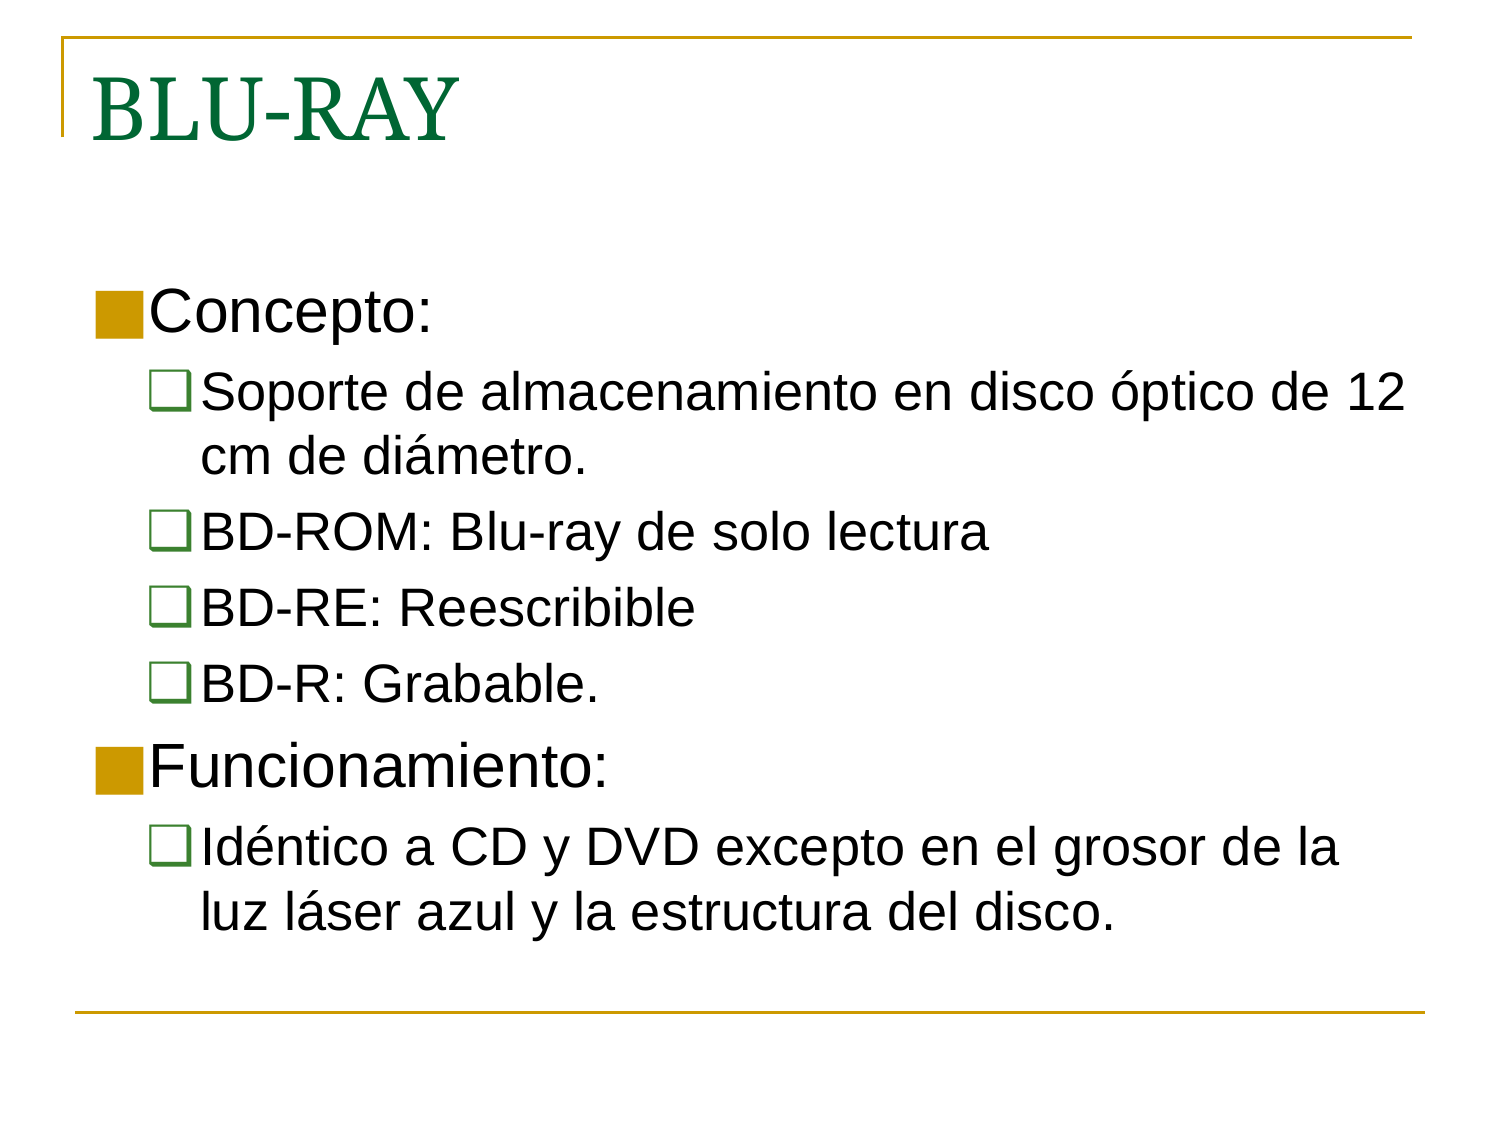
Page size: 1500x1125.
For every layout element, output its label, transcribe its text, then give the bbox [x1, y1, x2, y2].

list Concepto: Soporte de almacenamiento en disco óptico de 12 cm de diámetro. BD-ROM: Blu-ray de solo lectura BD-RE: Reescribible BD-R: Grabable. Funcionamiento: Idéntico a CD y DVD excepto en el grosor de la luz láser azul y la estructura del disco. [75, 262, 1425, 1006]
title BLU-RAY [75, 45, 1425, 233]
